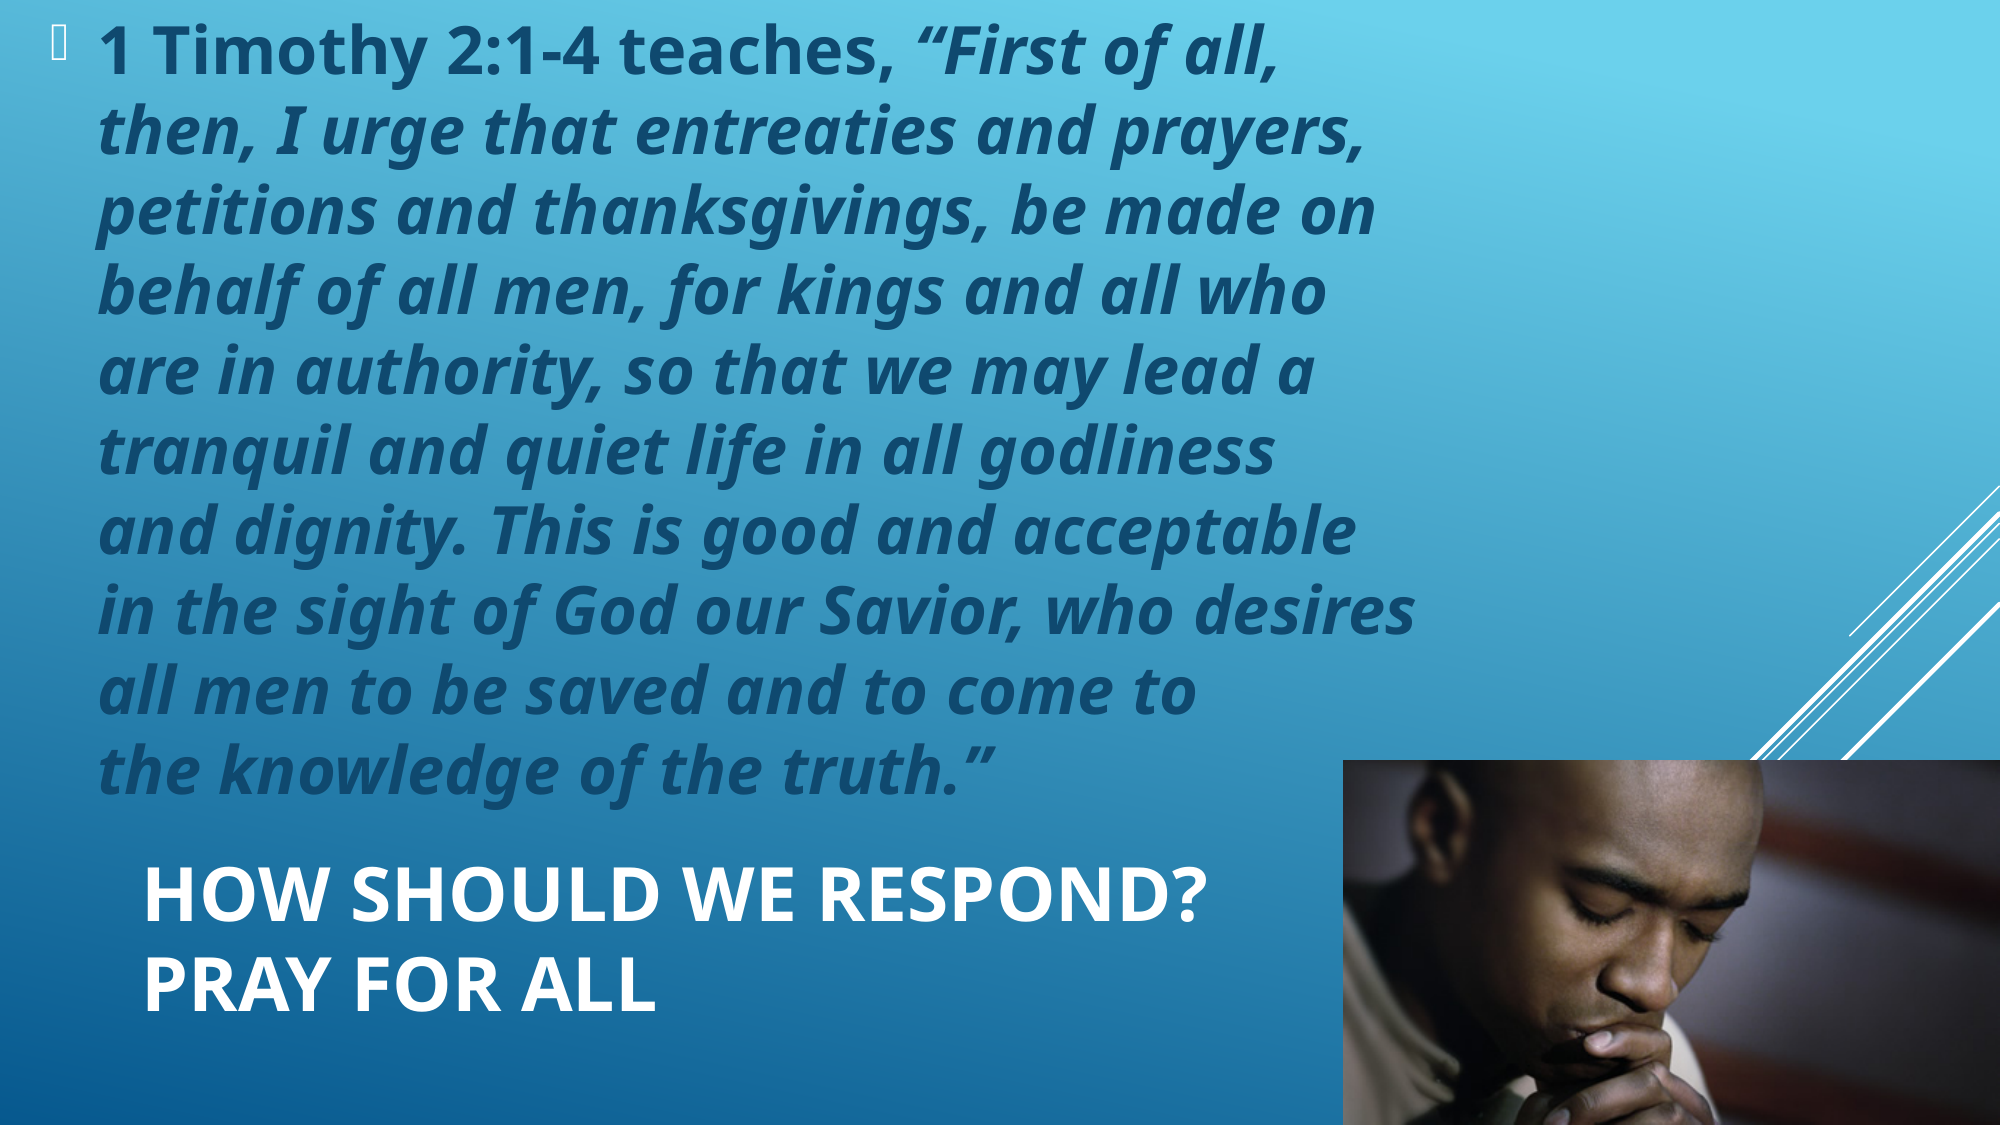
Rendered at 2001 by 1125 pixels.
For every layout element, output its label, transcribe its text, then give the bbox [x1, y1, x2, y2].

list 1 Timothy 2:1-4 teaches, “First of all, then, I urge that entreaties and prayers, petitions and thanksgivings, be made on behalf of all men, for kings and all who are in authority, so that we may lead a tranquil and quiet life in all godliness and dignity. This is good and acceptable in the sight of God our Savior, who desires all men to be saved and to come to the knowledge of the truth.” [35, 111, 1436, 705]
picture [1343, 760, 2000, 1125]
title How should we respond? Pray for all [126, 812, 1343, 1060]
